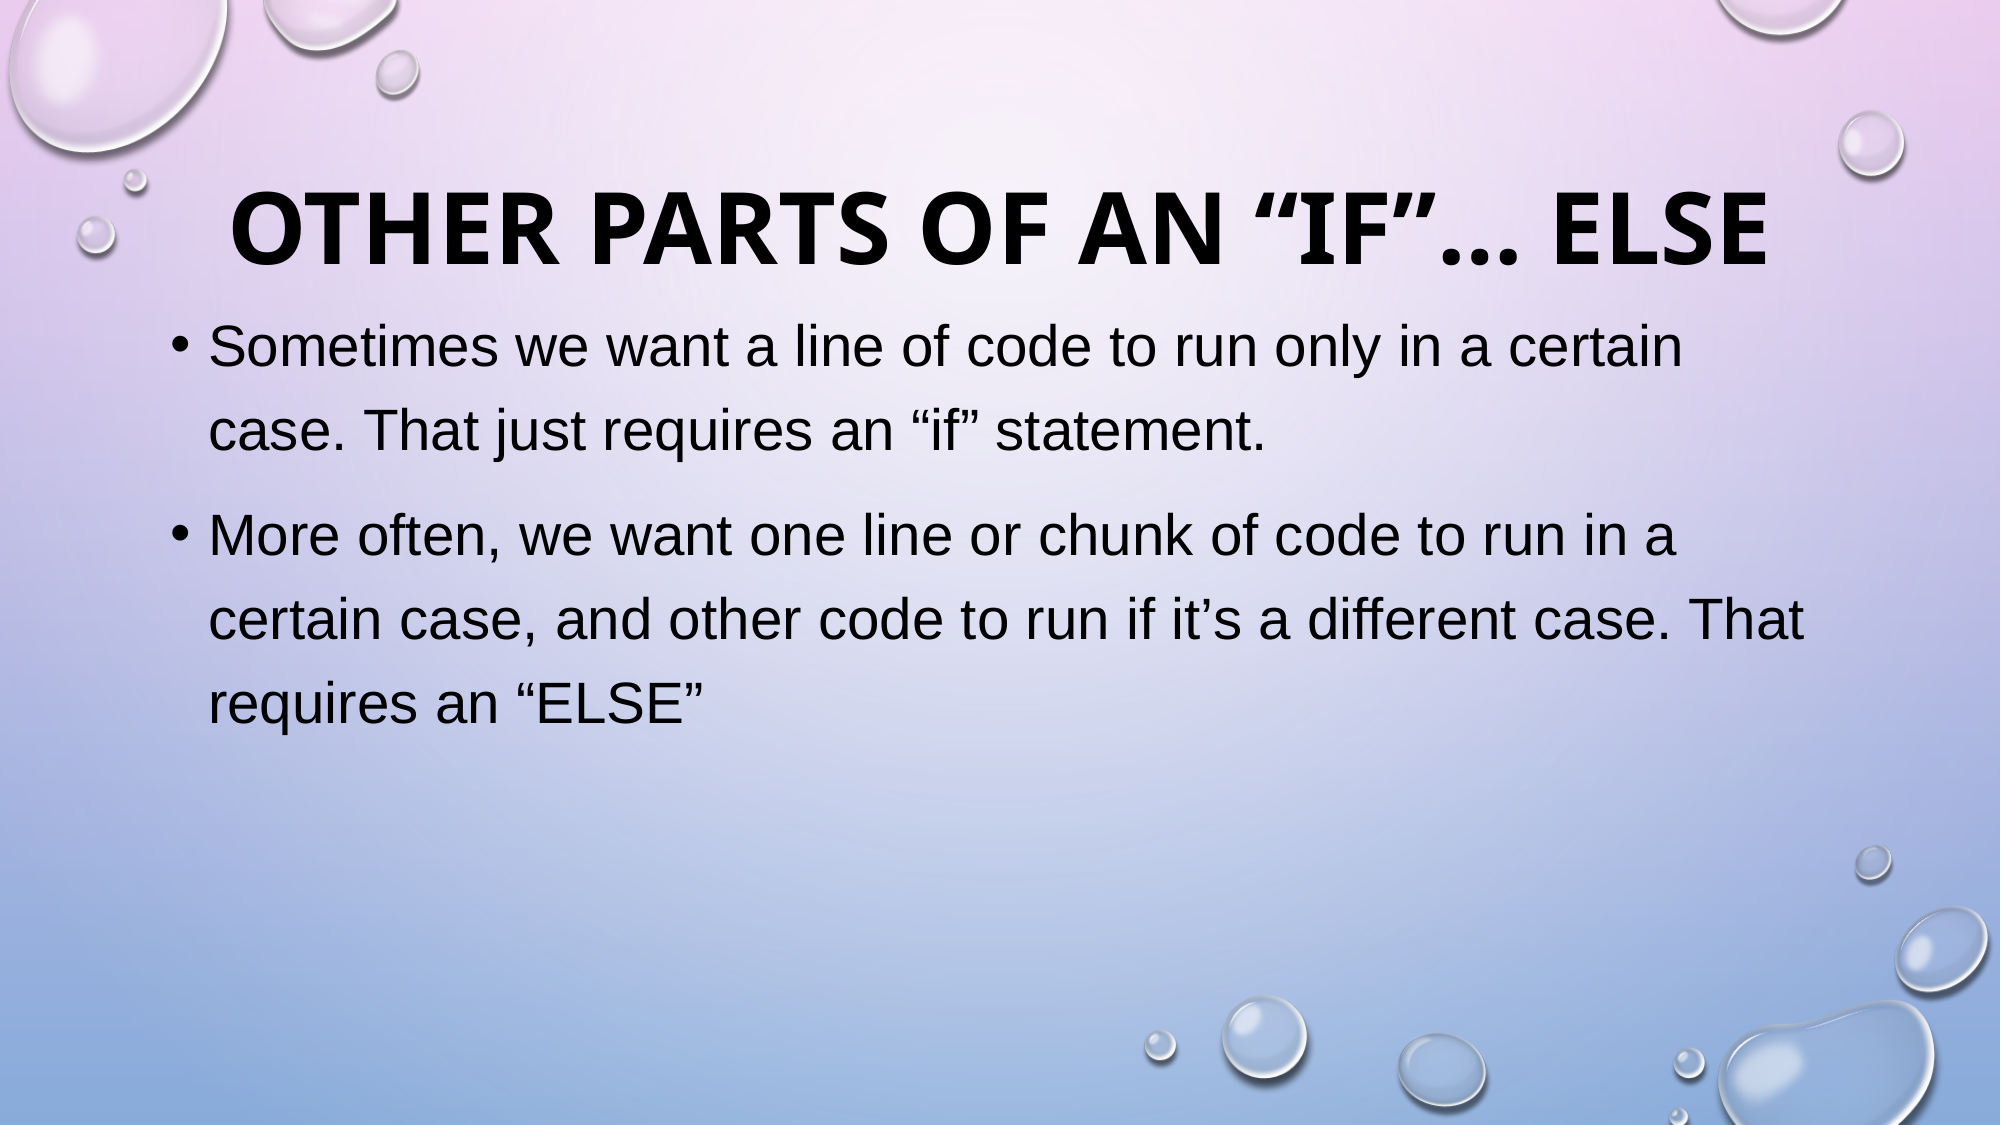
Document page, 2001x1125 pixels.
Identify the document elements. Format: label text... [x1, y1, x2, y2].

picture [0, 0, 2000, 1125]
title OTHER PARTS OF AN “IF”… ELSE [149, 101, 1851, 364]
list Sometimes we want a line of code to run only in a certain case. That just requires an “if” statement. More often, we want one line or chunk of code to run in a certain case, and other code to run if it’s a different case. That requires an “ELSE” [155, 286, 1851, 998]
